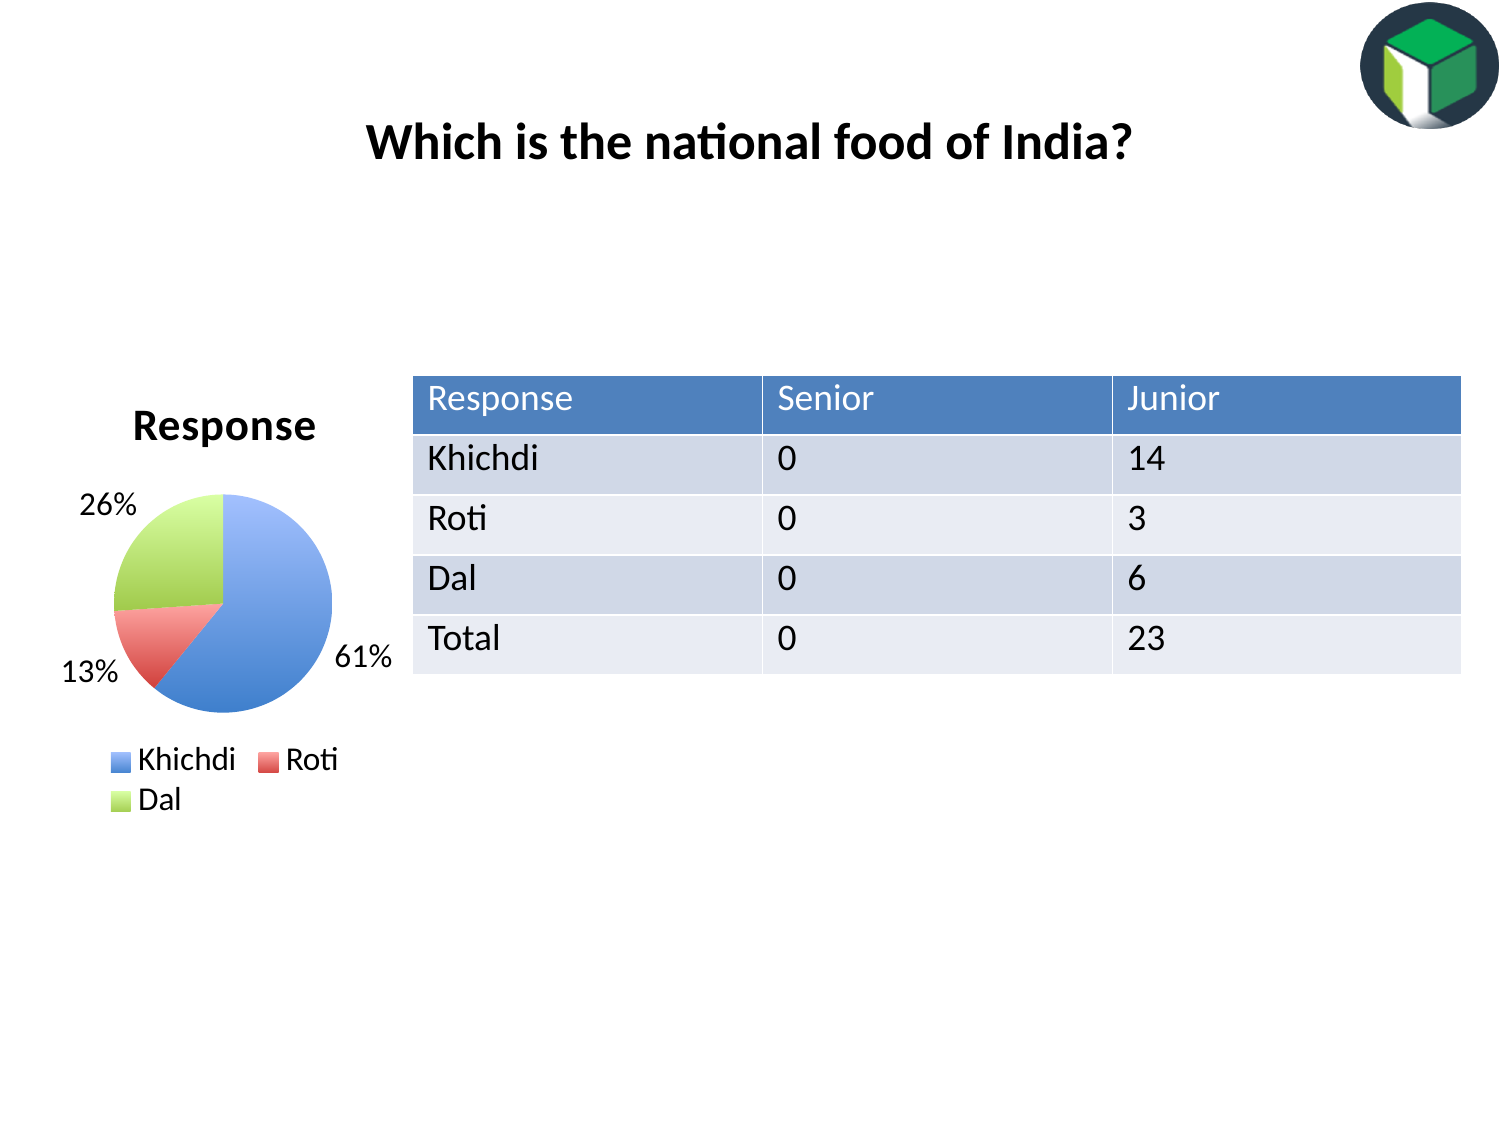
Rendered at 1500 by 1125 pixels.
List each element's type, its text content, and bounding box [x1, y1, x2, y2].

table_header Junior [1113, 376, 1461, 434]
table_header Senior [763, 376, 1112, 434]
table_cell 6 [1113, 556, 1461, 614]
table_cell 3 [1113, 496, 1461, 554]
picture [1360, 2, 1499, 130]
table_cell 23 [1113, 616, 1461, 674]
chart [0, 374, 451, 826]
table_cell 0 [763, 616, 1112, 674]
title Which is the national food of India? [75, 45, 1425, 233]
table_cell 0 [763, 436, 1112, 494]
table_cell Khichdi [454, 436, 762, 494]
table_cell Dal [454, 556, 762, 614]
table_cell 0 [763, 496, 1112, 554]
table_cell 0 [763, 556, 1112, 614]
table_cell Total [454, 616, 762, 674]
table_cell Roti [454, 496, 762, 554]
table_header Response [452, 376, 762, 434]
table_cell 14 [1113, 436, 1461, 494]
